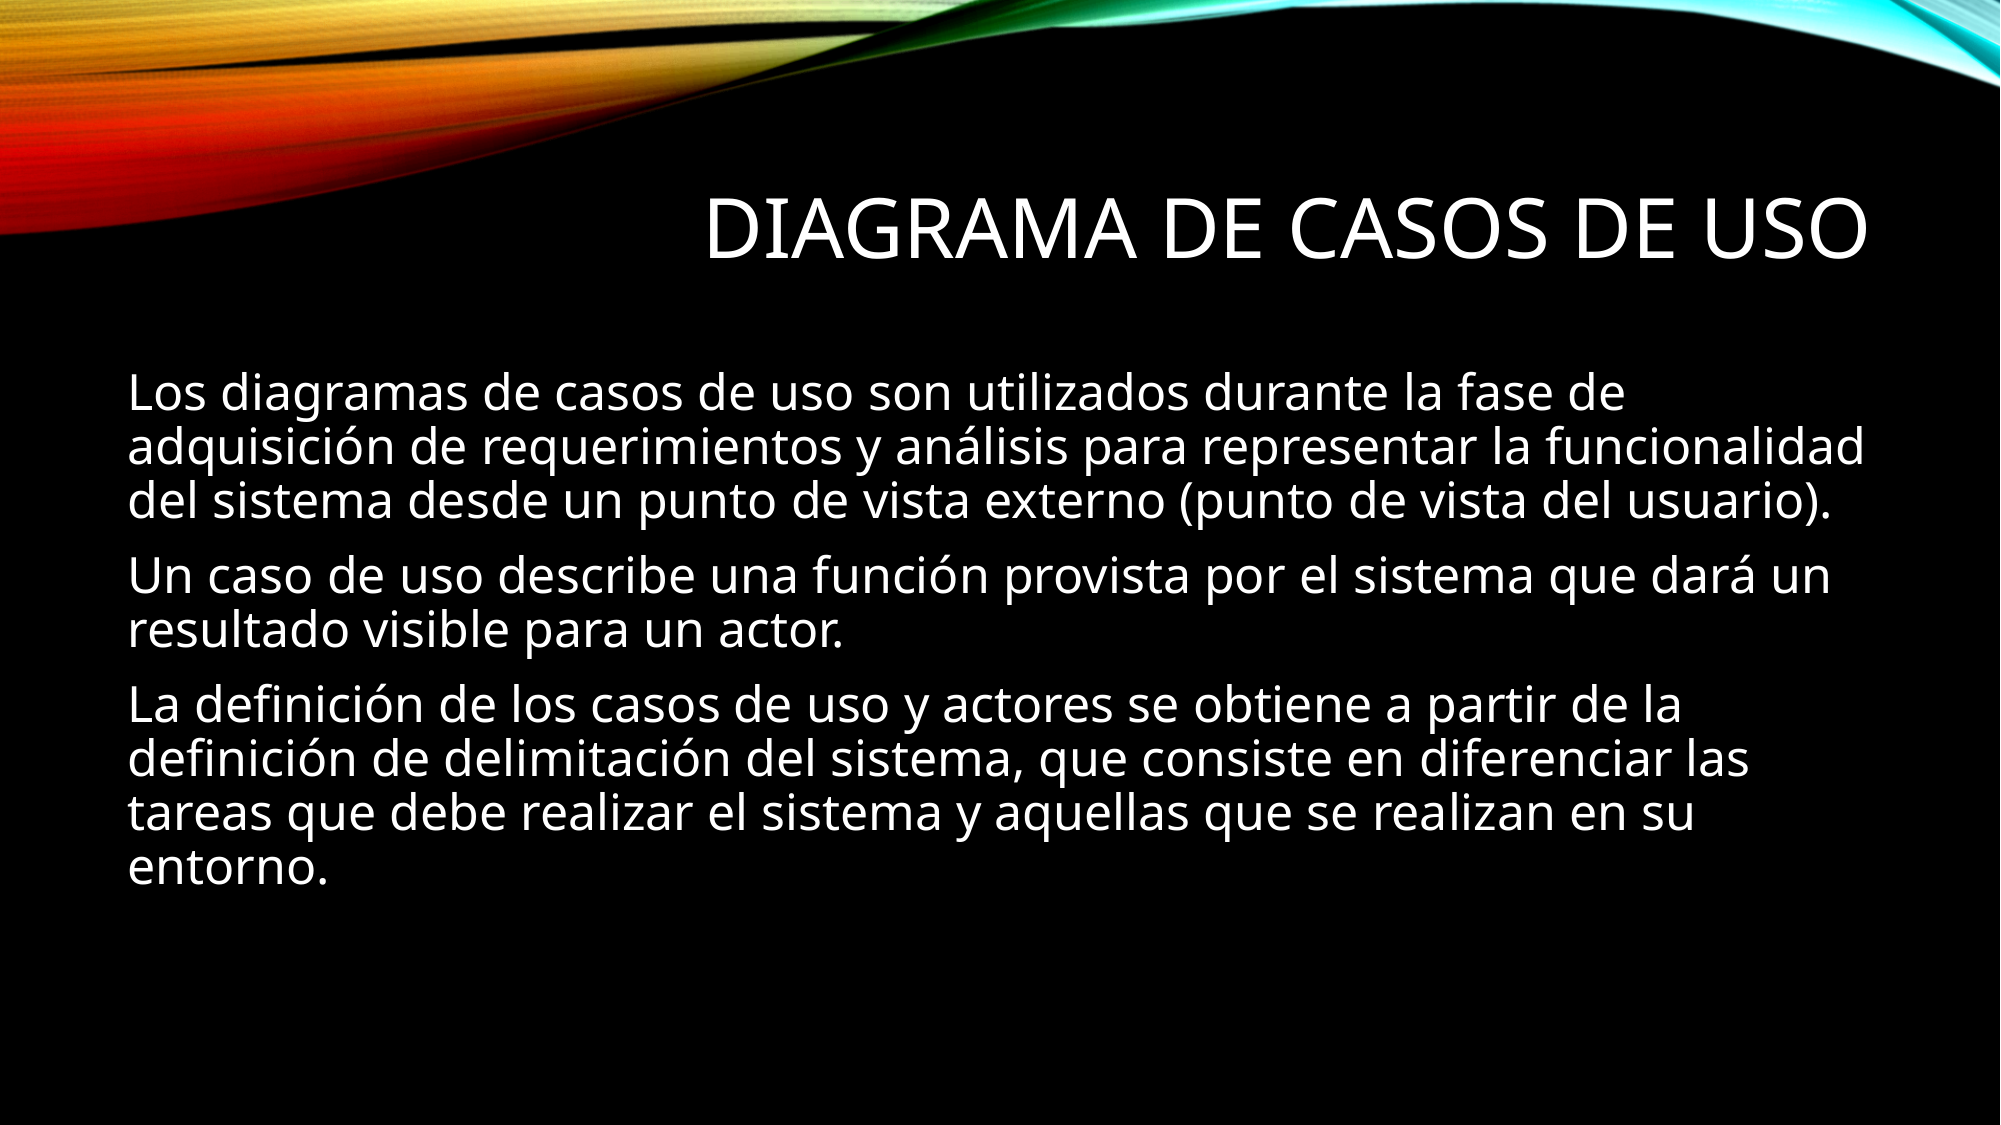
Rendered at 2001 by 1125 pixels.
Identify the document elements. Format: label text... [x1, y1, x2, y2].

list Los diagramas de casos de uso son utilizados durante la fase de adquisición de requerimientos y análisis para representar la funcionalidad del sistema desde un punto de vista externo (punto de vista del usuario). Un caso de uso describe una función provista por el sistema que dará un resultado visible para un actor. La definición de los casos de uso y actores se obtiene a partir de la definición de delimitación del sistema, que consiste en diferenciar las tareas que debe realizar el sistema y aquellas que se realizan en su entorno. [112, 360, 1888, 1021]
picture [0, 0, 2000, 237]
title Diagrama de casos de uso [474, 125, 1888, 338]
